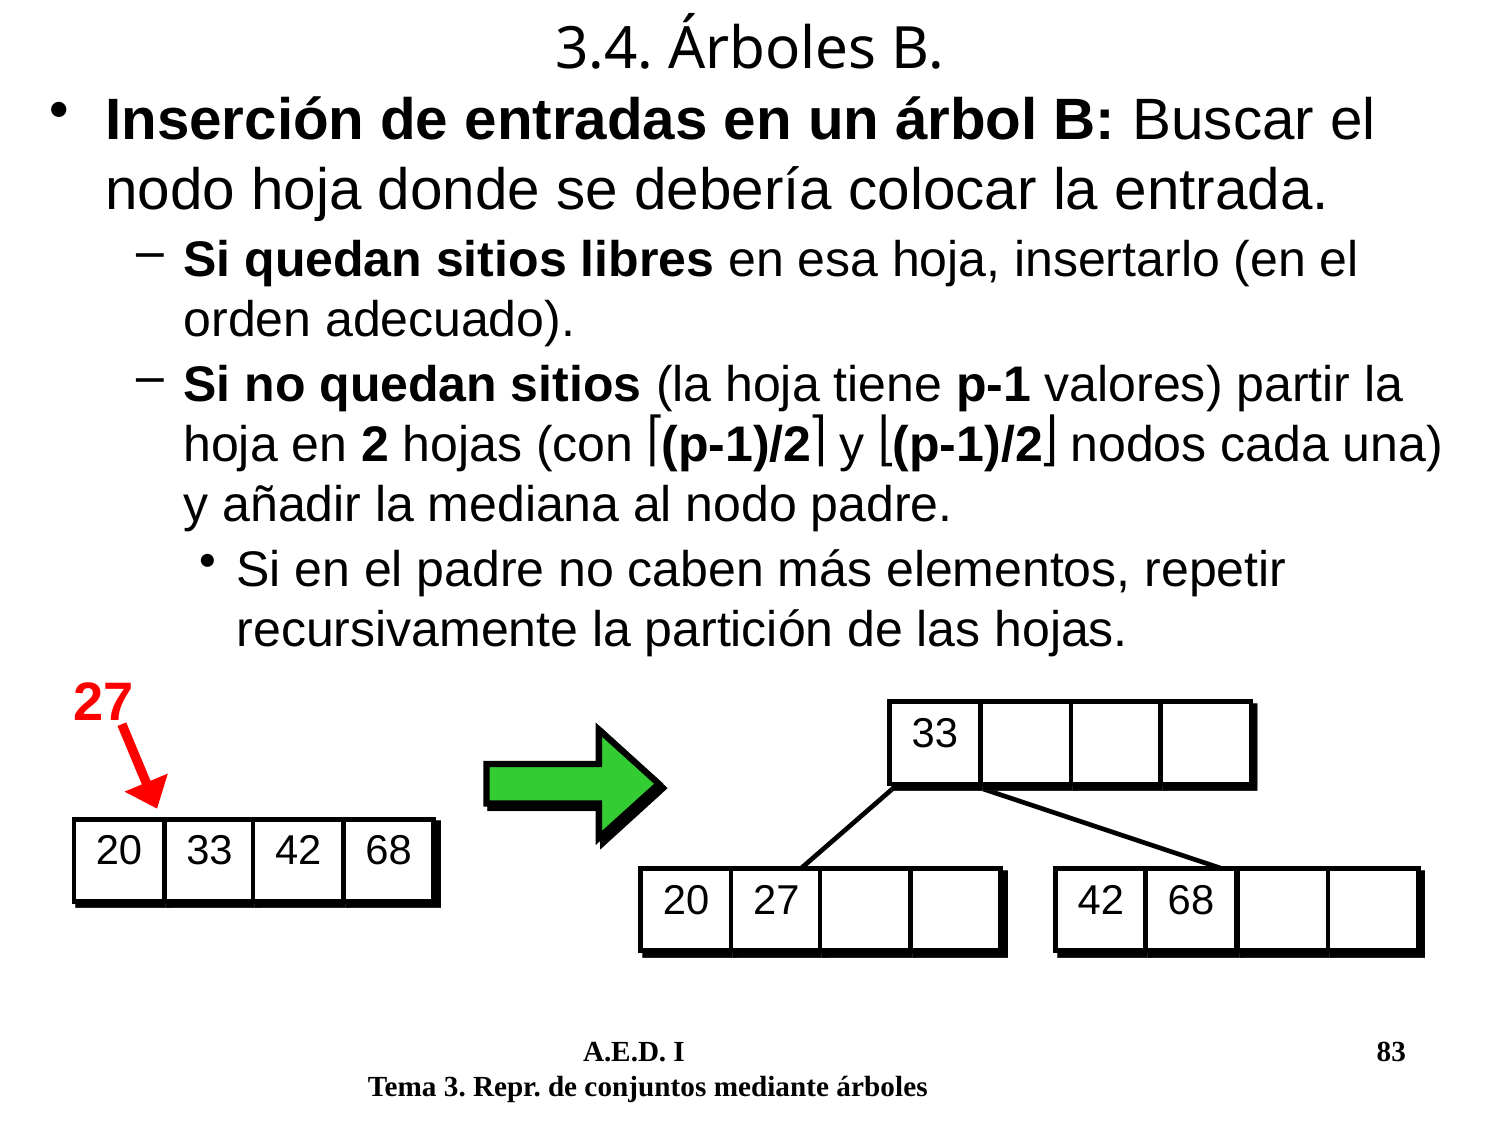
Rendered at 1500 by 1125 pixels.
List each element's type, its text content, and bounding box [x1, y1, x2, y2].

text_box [640, 868, 817, 951]
text_box [1162, 701, 1251, 785]
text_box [1055, 868, 1235, 951]
text_box 27 [58, 658, 218, 739]
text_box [1237, 868, 1419, 951]
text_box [73, 819, 250, 902]
text_box [486, 729, 659, 838]
text_box [121, 724, 162, 809]
footer A.E.D. I 83 Tema 3. Repr. de conjuntos mediante árboles [352, 1025, 1463, 1100]
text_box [980, 701, 1162, 785]
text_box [252, 819, 434, 902]
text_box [819, 868, 1001, 951]
title 3.4. Árboles B. [50, 0, 1450, 73]
list Inserción de entradas en un árbol B: Buscar el nodo hoja donde se debería colocar la entrada. Si quedan sitios libres en esa hoja, insertarlo (en el orden adecuado). Si no quedan sitios (la hoja tiene p-1 valores) partir la hoja en 2 hojas (con (p-1)/2 y (p-1)/2 nodos cada una) y añadir la mediana al nodo padre. Si en el padre no caben más elementos, repetir recursivamente la partición de las hojas. [34, 73, 1463, 675]
text_box 33 [889, 701, 978, 785]
